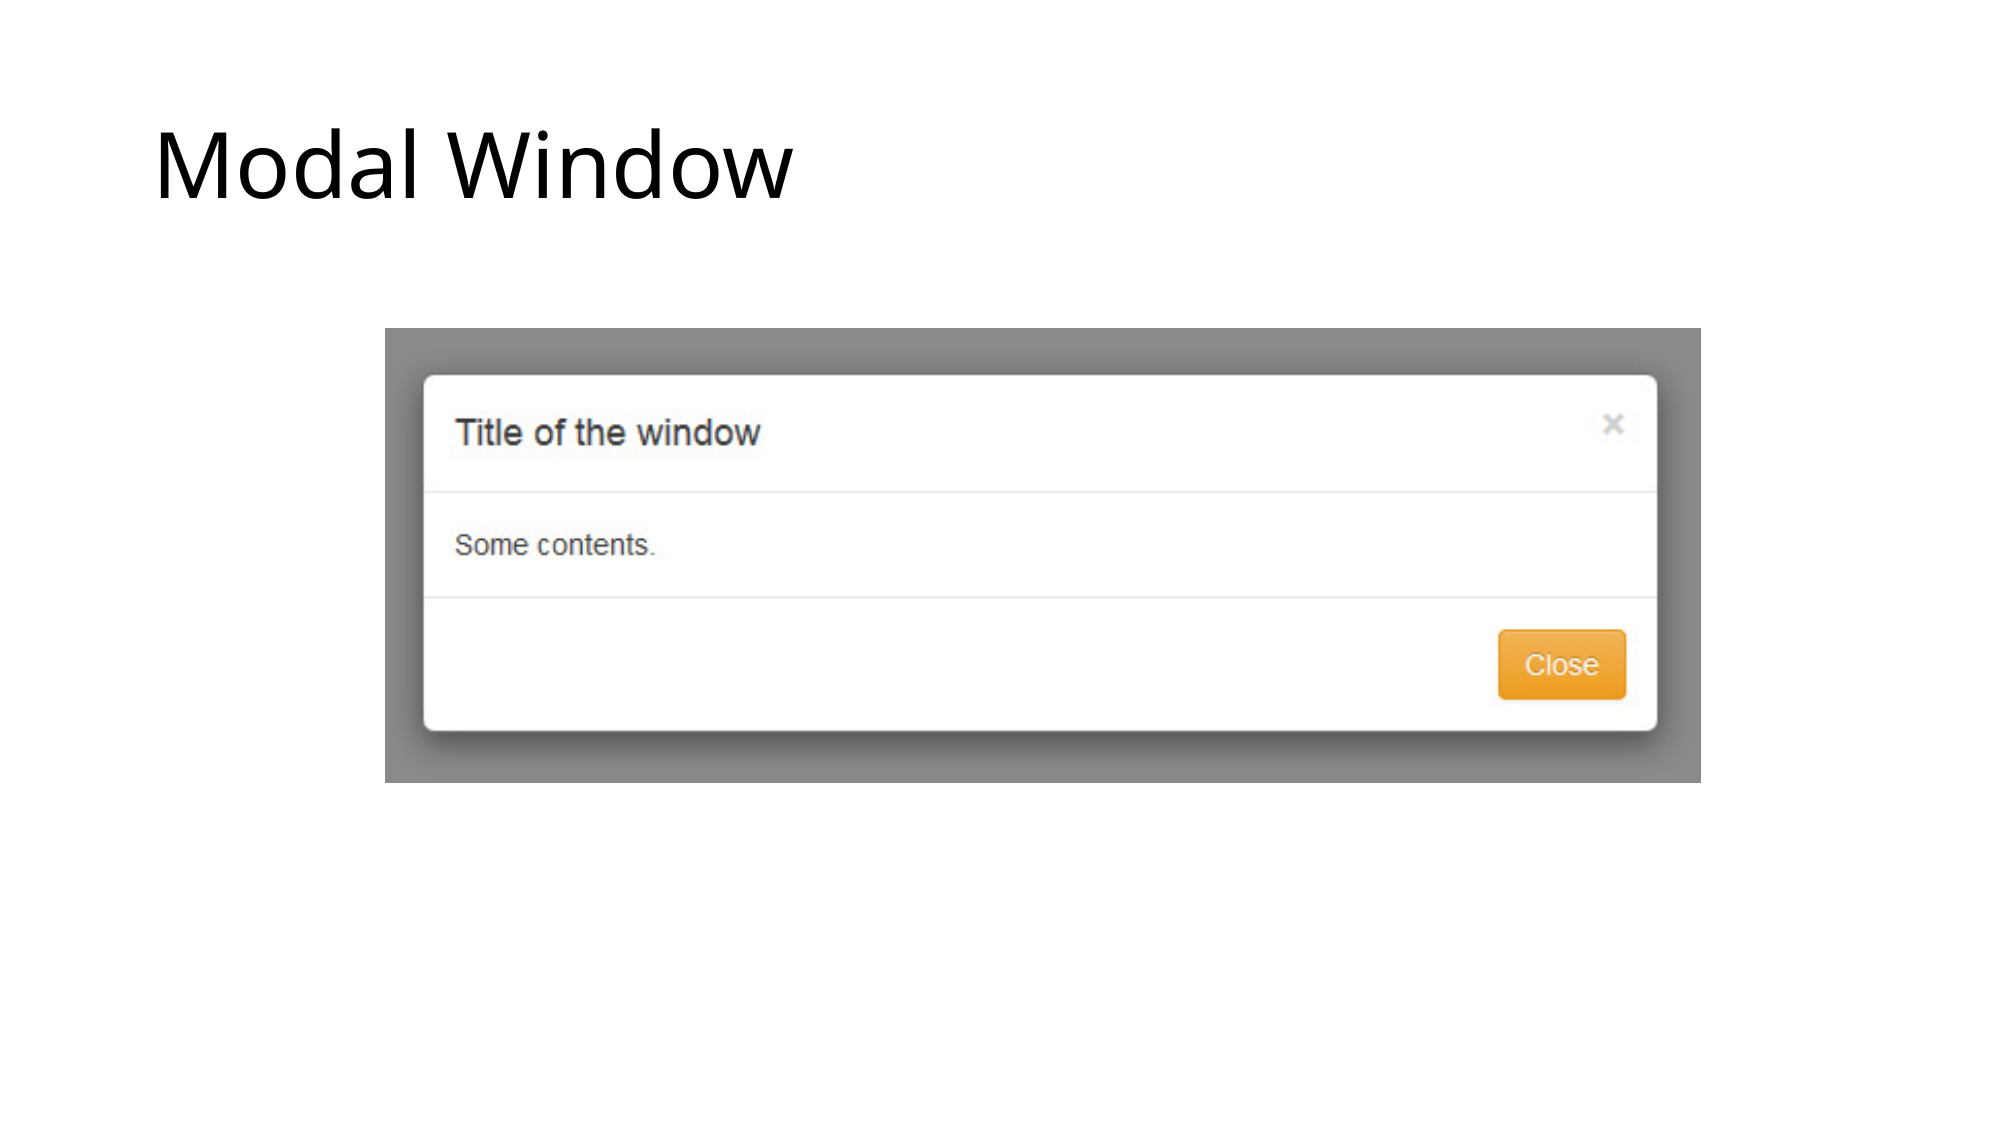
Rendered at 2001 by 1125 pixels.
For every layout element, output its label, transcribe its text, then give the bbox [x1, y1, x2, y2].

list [385, 328, 1700, 783]
title Modal Window [137, 59, 1863, 278]
